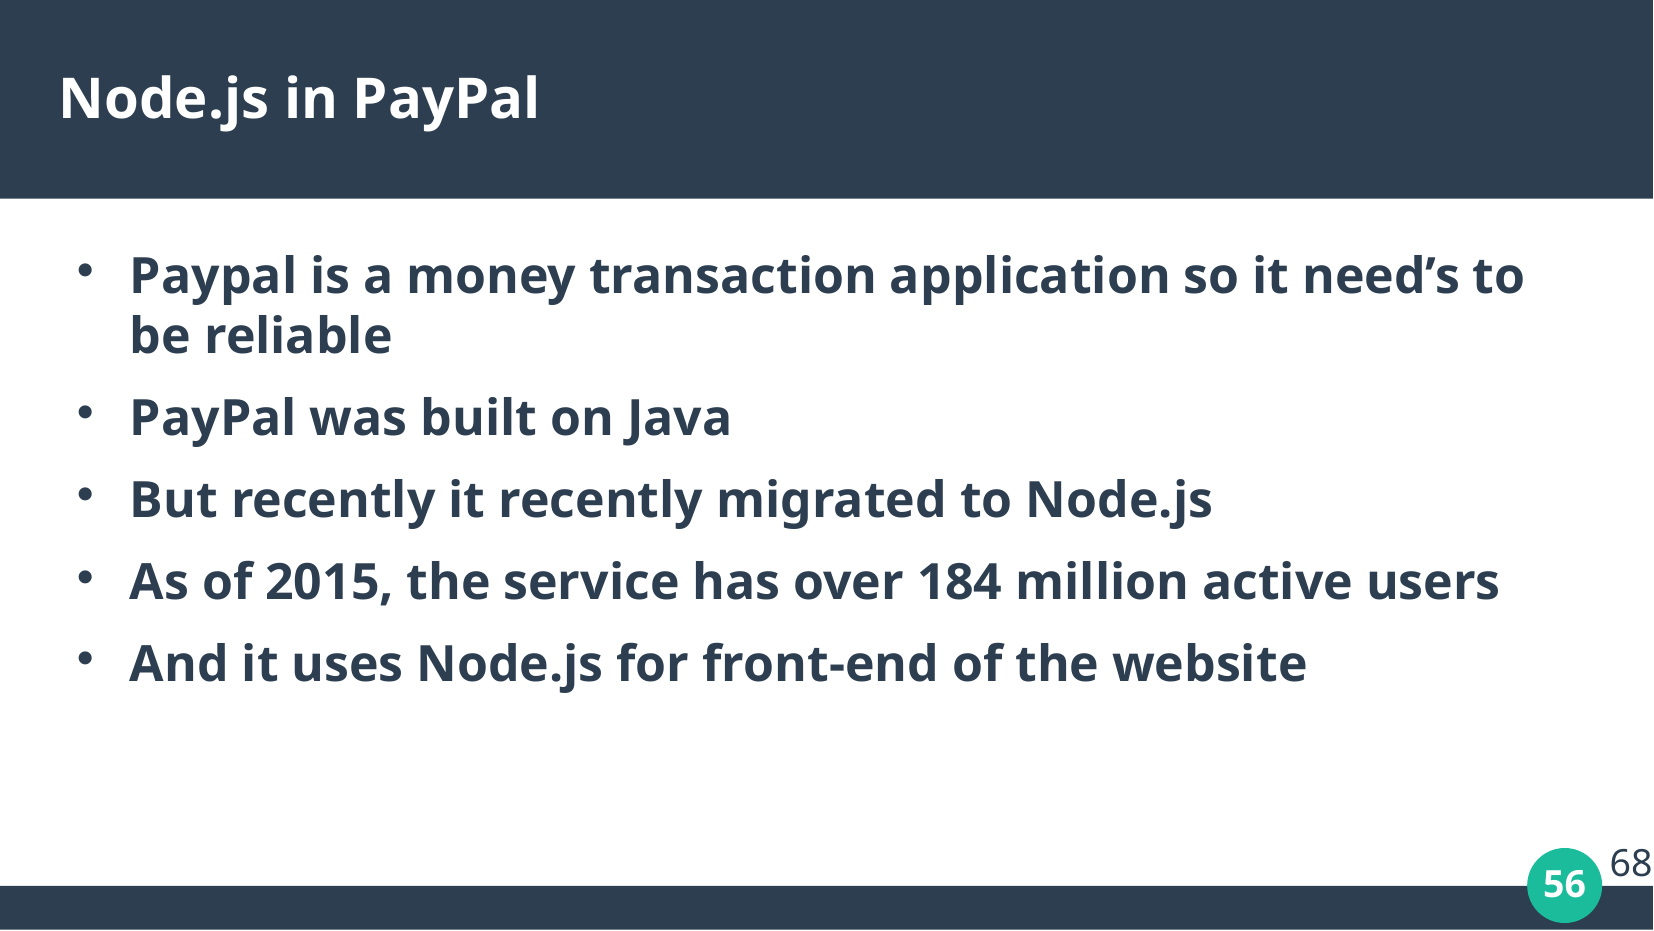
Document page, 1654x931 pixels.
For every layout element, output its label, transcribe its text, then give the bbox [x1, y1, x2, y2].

title Node.js in PayPal [59, 37, 1594, 155]
text_box 68 [1588, 830, 1654, 899]
list Paypal is a money transaction application so it need’s to be reliable PayPal was built on Java But recently it recently migrated to Node.js As of 2015, the service has over 184 million active users And it uses Node.js for front-end of the website [59, 243, 1594, 864]
